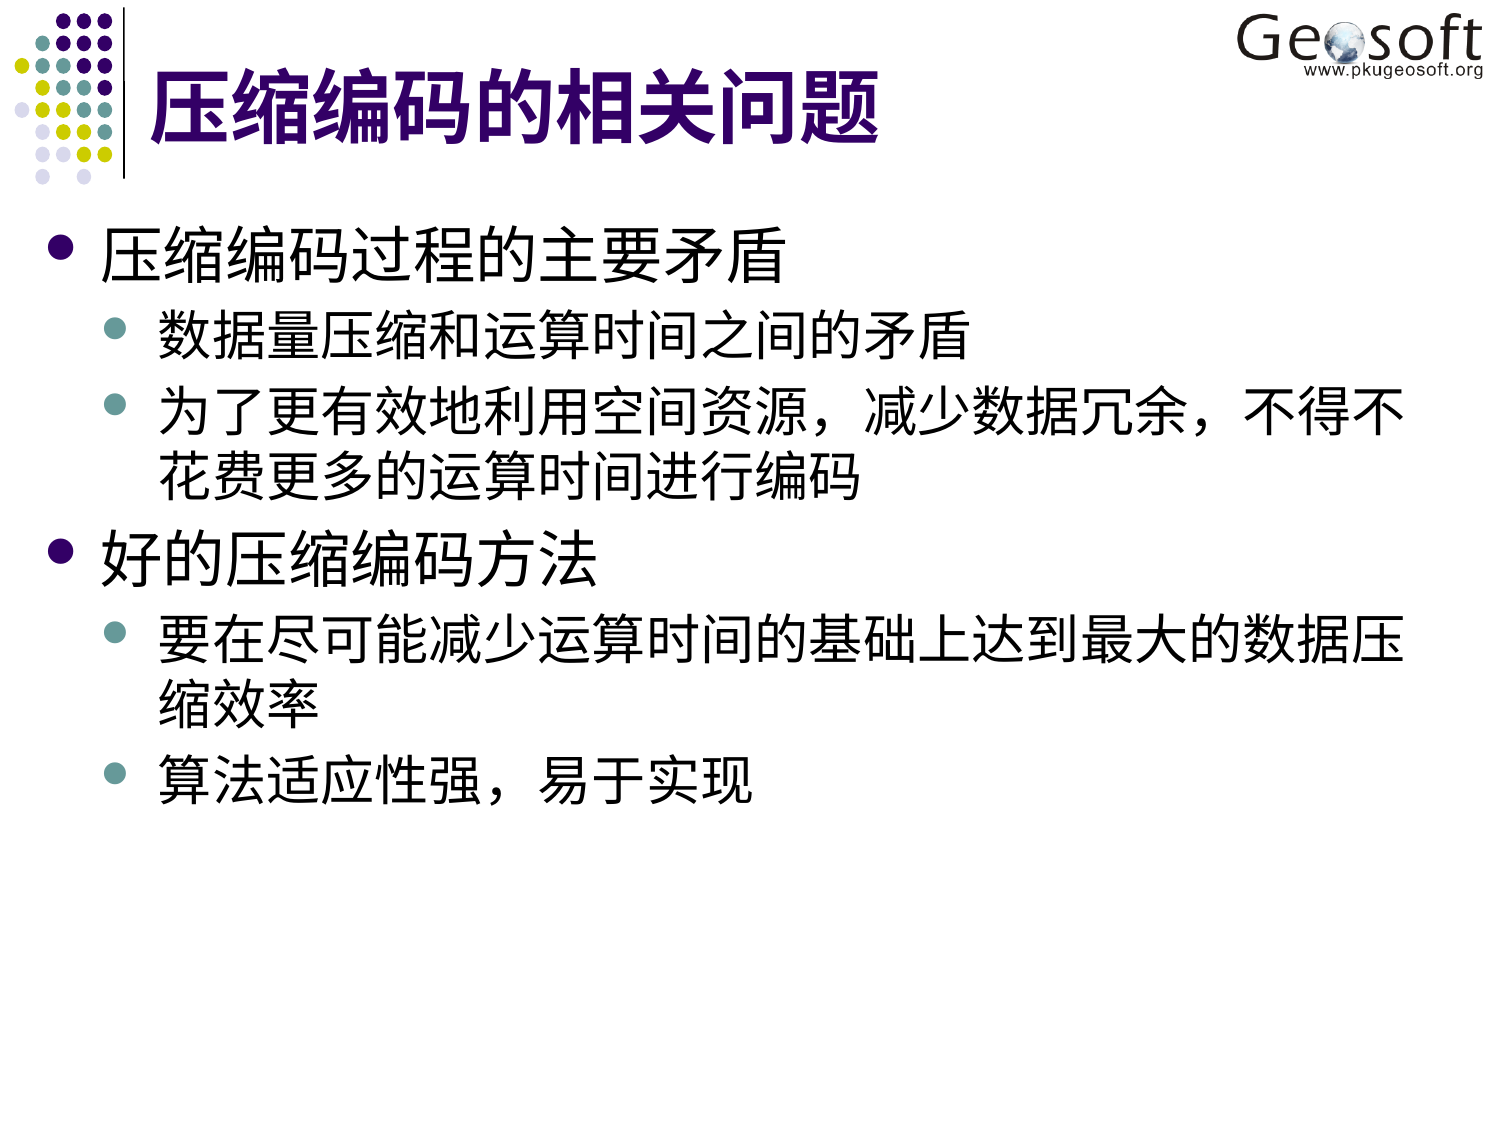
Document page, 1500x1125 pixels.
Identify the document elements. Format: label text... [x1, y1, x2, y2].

picture [1234, 13, 1485, 79]
title 压缩编码的相关问题 [134, 20, 1400, 161]
list 压缩编码过程的主要矛盾 数据量压缩和运算时间之间的矛盾 为了更有效地利用空间资源，减少数据冗余，不得不花费更多的运算时间进行编码 好的压缩编码方法 要在尽可能减少运算时间的基础上达到最大的数据压缩效率 算法适应性强，易于实现 [29, 208, 1471, 1094]
